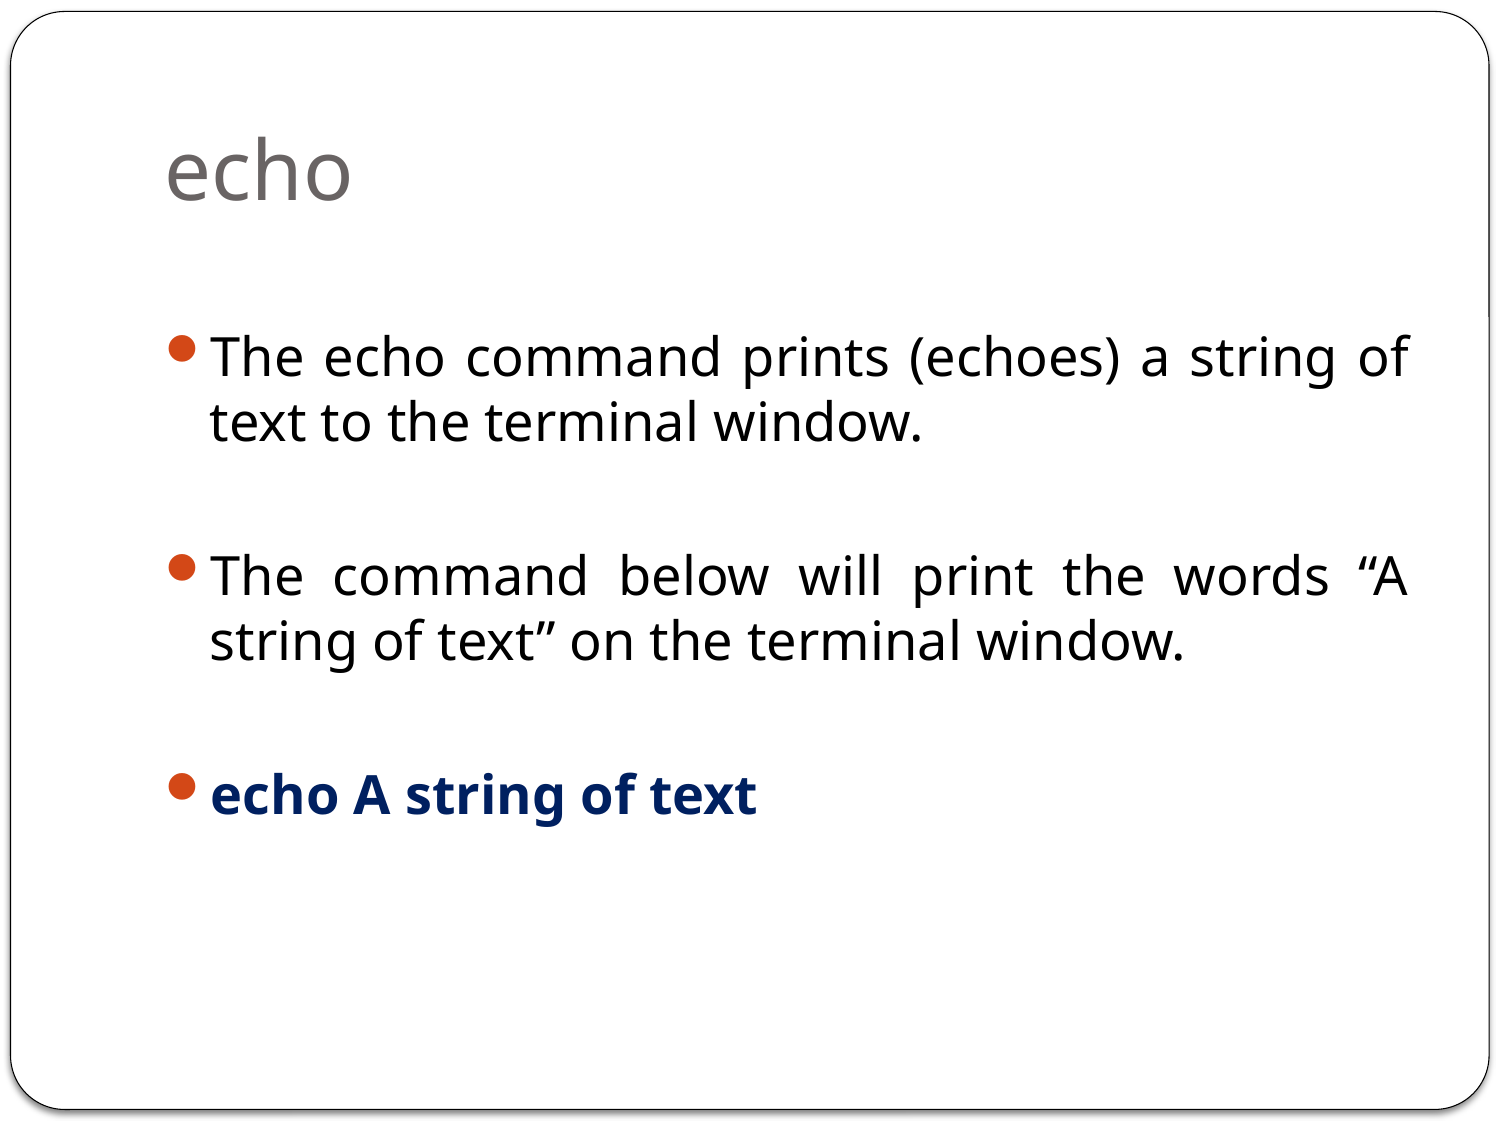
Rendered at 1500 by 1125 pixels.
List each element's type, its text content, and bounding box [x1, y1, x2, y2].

list The echo command prints (echoes) a string of text to the terminal window. The command below will print the words “A string of text” on the terminal window. echo A string of text [150, 237, 1425, 988]
title echo [150, 45, 1425, 233]
